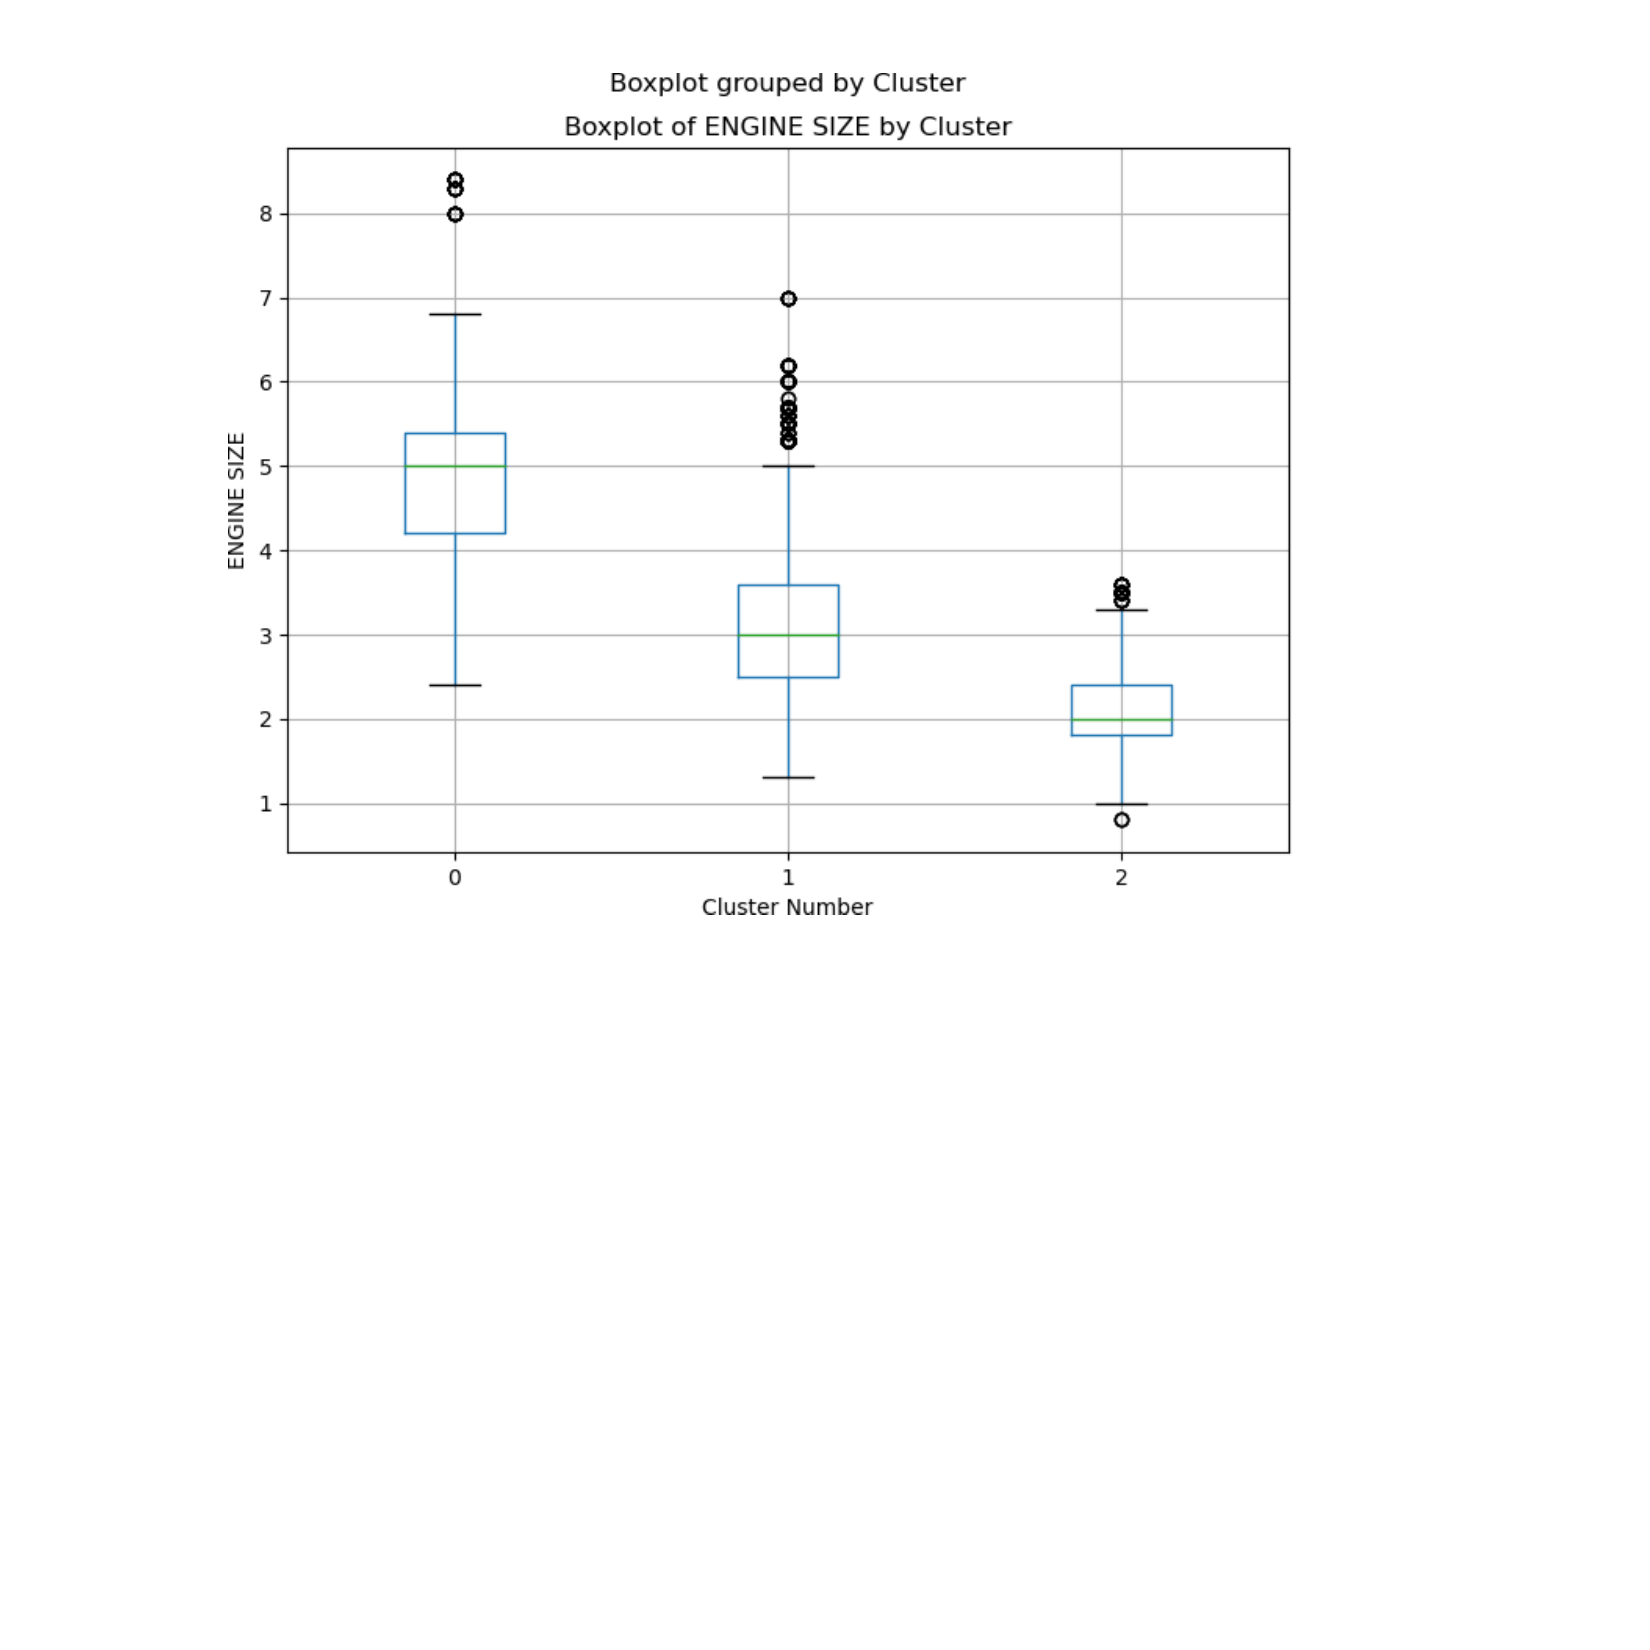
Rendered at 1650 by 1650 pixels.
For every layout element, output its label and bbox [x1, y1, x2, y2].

picture [228, 73, 1292, 915]
